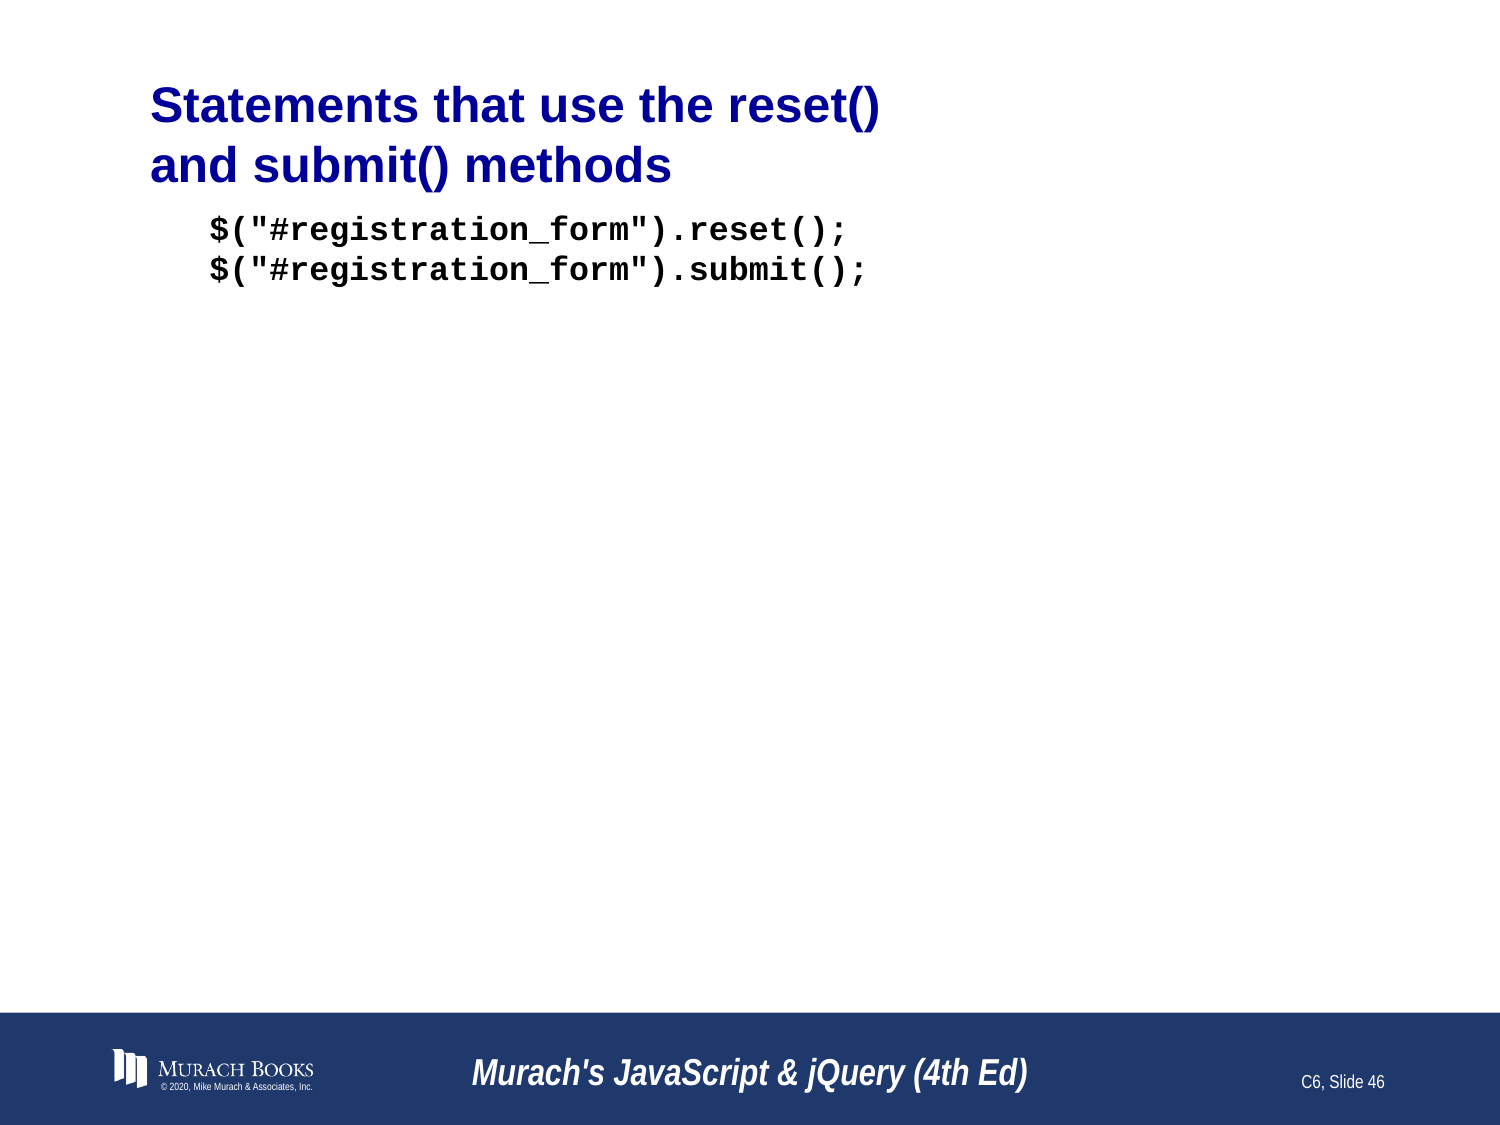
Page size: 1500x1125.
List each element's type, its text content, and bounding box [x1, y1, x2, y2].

slide_number C6, Slide 46 [1087, 1025, 1400, 1100]
footer © 2020, Mike Murach & Associates, Inc. [12, 1025, 463, 1100]
list $("#registration_form").reset(); $("#registration_form").submit(); [137, 200, 1350, 1000]
title Statements that use the reset() and submit() methods [150, 72, 1350, 194]
slide_number Murach's JavaScript & jQuery (4th Ed) [463, 1025, 1050, 1100]
